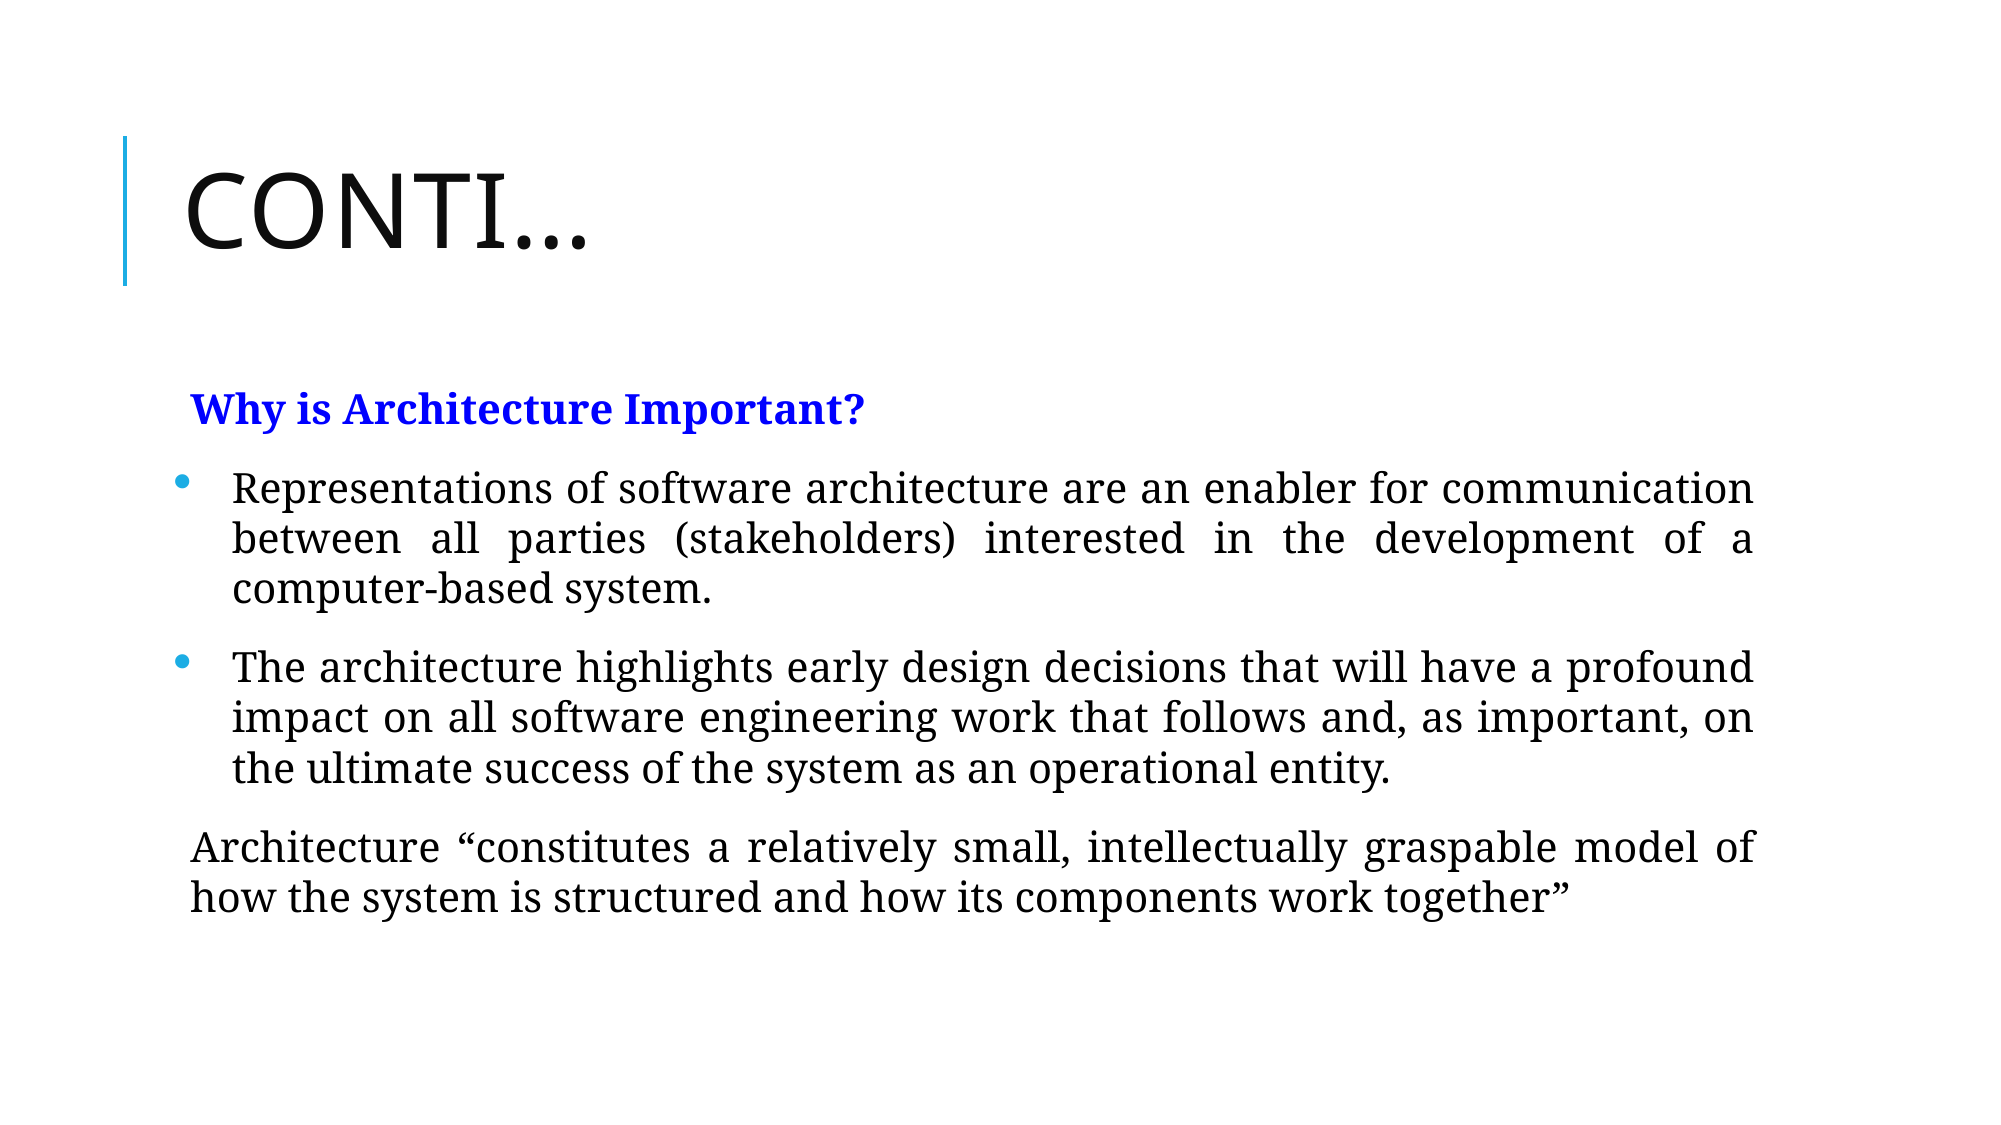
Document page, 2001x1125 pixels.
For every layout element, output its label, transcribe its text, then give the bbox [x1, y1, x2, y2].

title Conti… [168, 96, 1763, 342]
list Why is Architecture Important? Representations of software architecture are an enabler for communication between all parties (stakeholders) interested in the development of a computer-based system. The architecture highlights early design decisions that will have a profound impact on all software engineering work that follows and, as important, on the ultimate success of the system as an operational entity. Architecture “constitutes a relatively small, intellectually graspable model of how the system is structured and how its components work together” [168, 375, 1763, 1035]
